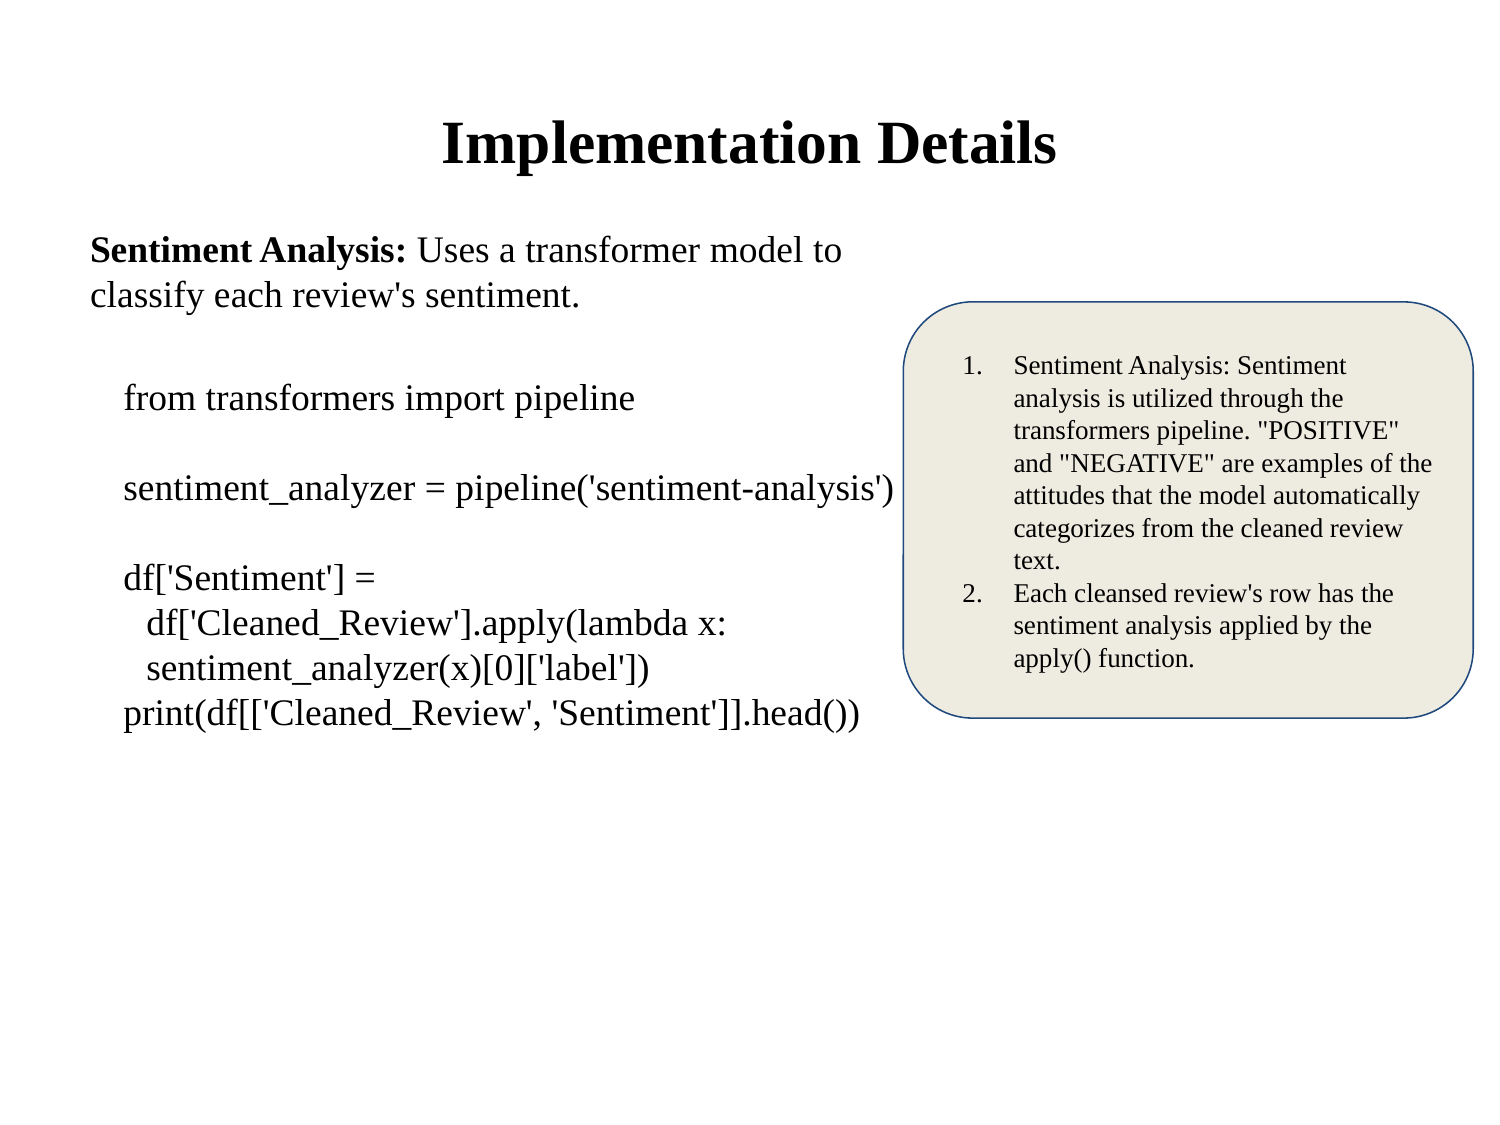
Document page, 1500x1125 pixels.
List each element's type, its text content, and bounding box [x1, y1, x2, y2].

text_box Sentiment Analysis: Sentiment analysis is utilized through the transformers pipeline. "POSITIVE" and "NEGATIVE" are examples of the attitudes that the model automatically categorizes from the cleaned review text. Each cleansed review's row has the sentiment analysis applied by the apply() function. [903, 301, 1474, 719]
title Implementation Details [75, 45, 1425, 233]
list Sentiment Analysis: Uses a transformer model to classify each review's sentiment. from transformers import pipeline sentiment_analyzer = pipeline('sentiment-analysis') df['Sentiment'] = df['Cleaned_Review'].apply(lambda x: sentiment_analyzer(x)[0]['label']) print(df[['Cleaned_Review', 'Sentiment']].head()) [75, 217, 915, 960]
